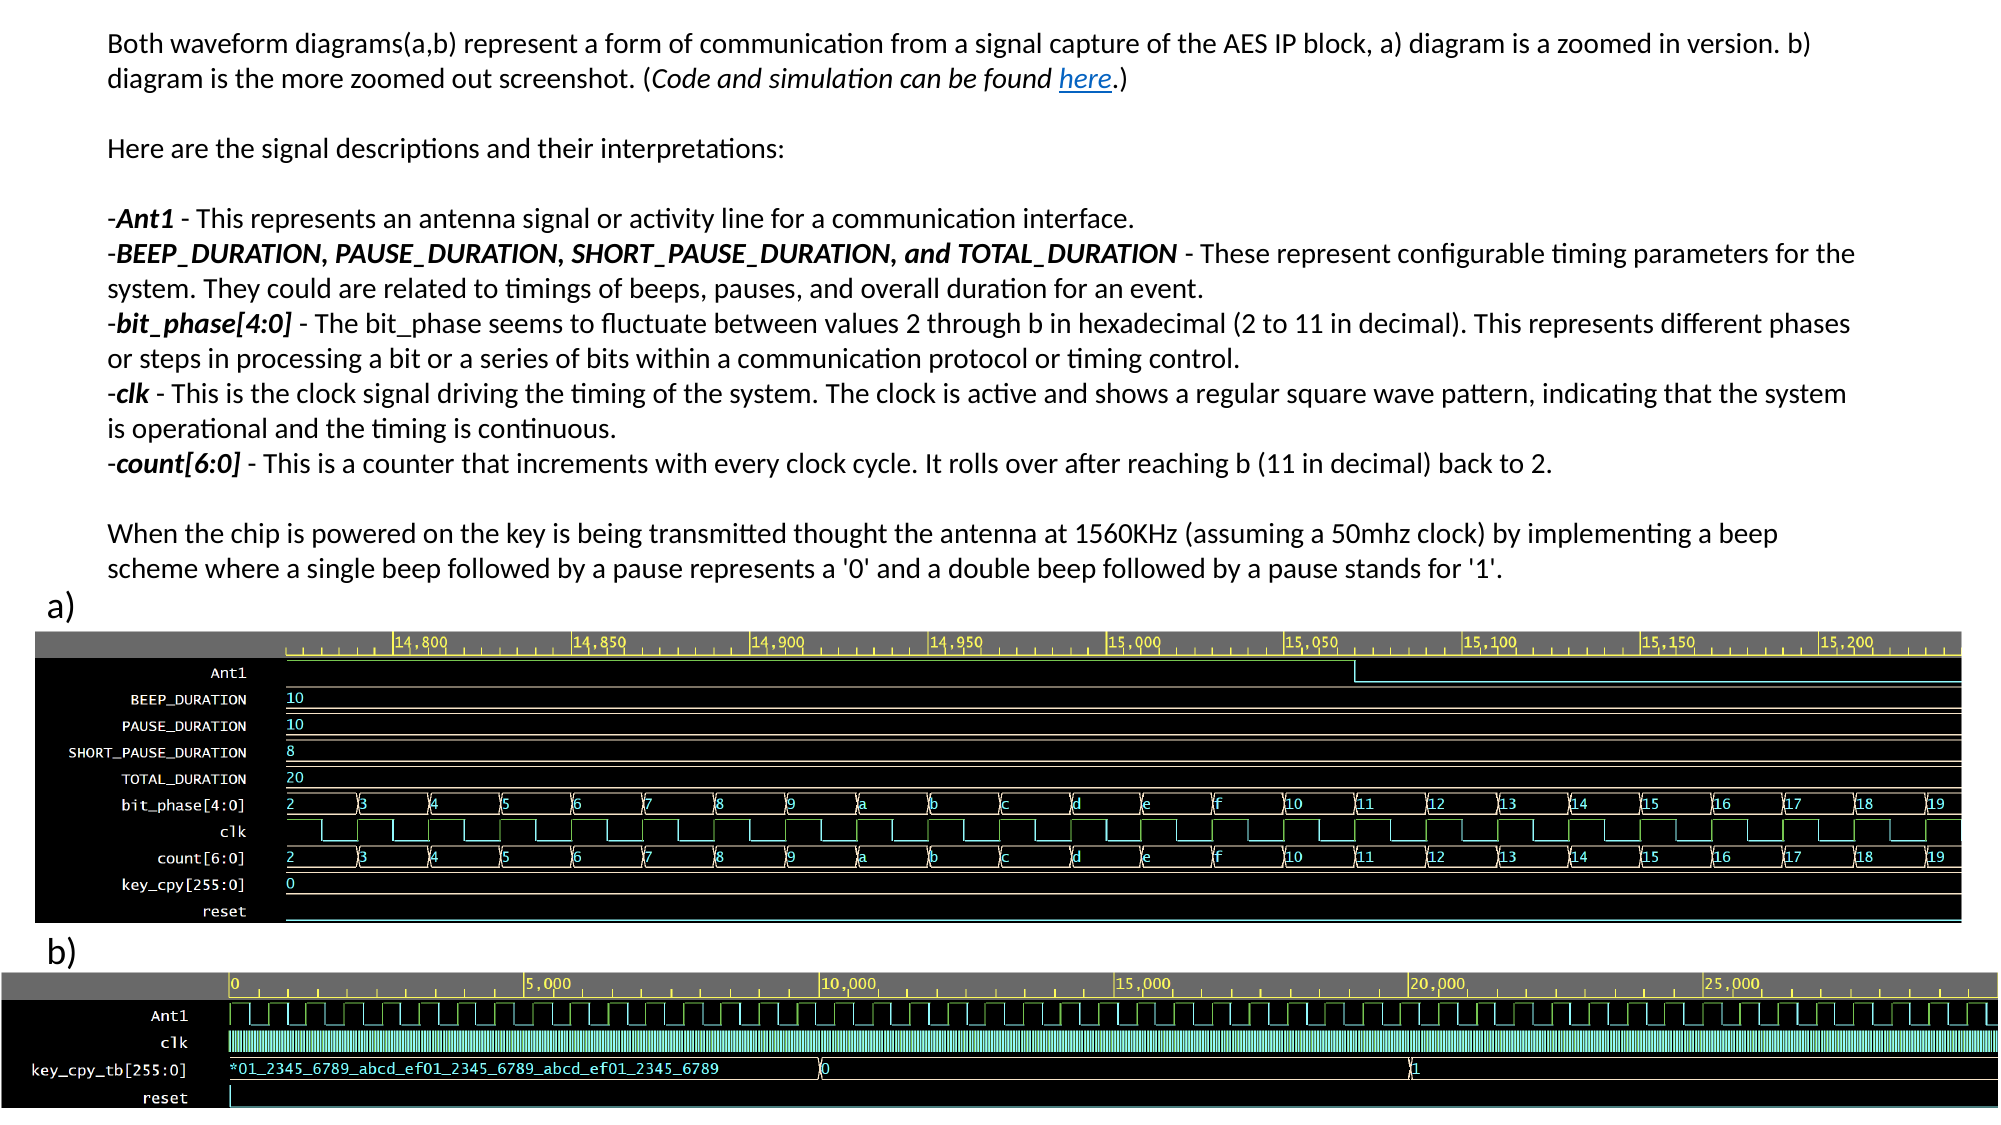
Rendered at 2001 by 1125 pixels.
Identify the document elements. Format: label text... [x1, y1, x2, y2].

text_box a) [31, 573, 108, 629]
text_box b) [31, 929, 108, 970]
picture [0, 970, 1998, 1108]
picture [31, 629, 1969, 929]
text_box Both waveform diagrams(a,b) represent a form of communication from a signal capture of the AES IP block, a) diagram is a zoomed in version. b) diagram is the more zoomed out screenshot. (Code and simulation can be found here.) Here are the signal descriptions and their interpretations: -Ant1 - This represents an antenna signal or activity line for a communication interface. -BEEP_DURATION, PAUSE_DURATION, SHORT_PAUSE_DURATION, and TOTAL_DURATION - These represent configurable timing parameters for the system. They could are related to timings of beeps, pauses, and overall duration for an event. -bit_phase[4:0] - The bit_phase seems to fluctuate between values 2 through b in hexadecimal (2 to 11 in decimal). This represents different phases or steps in processing a bit or a series of bits within a communication protocol or timing control. -clk - This is the clock signal driving the timing of the system. The clock is active and shows a regular square wave pattern, indicating that the system is operational and the timing is continuous. -count[6:0] - This is a counter that increments with every clock cycle. It rolls over after reaching b (11 in decimal) back to 2. When the chip is powered on the key is being transmitted thought the antenna at 1560KHz (assuming a 50mhz clock) by implementing a beep scheme where a single beep followed by a pause represents a '0' and a double beep followed by a pause stands for '1'. [92, 17, 1873, 592]
